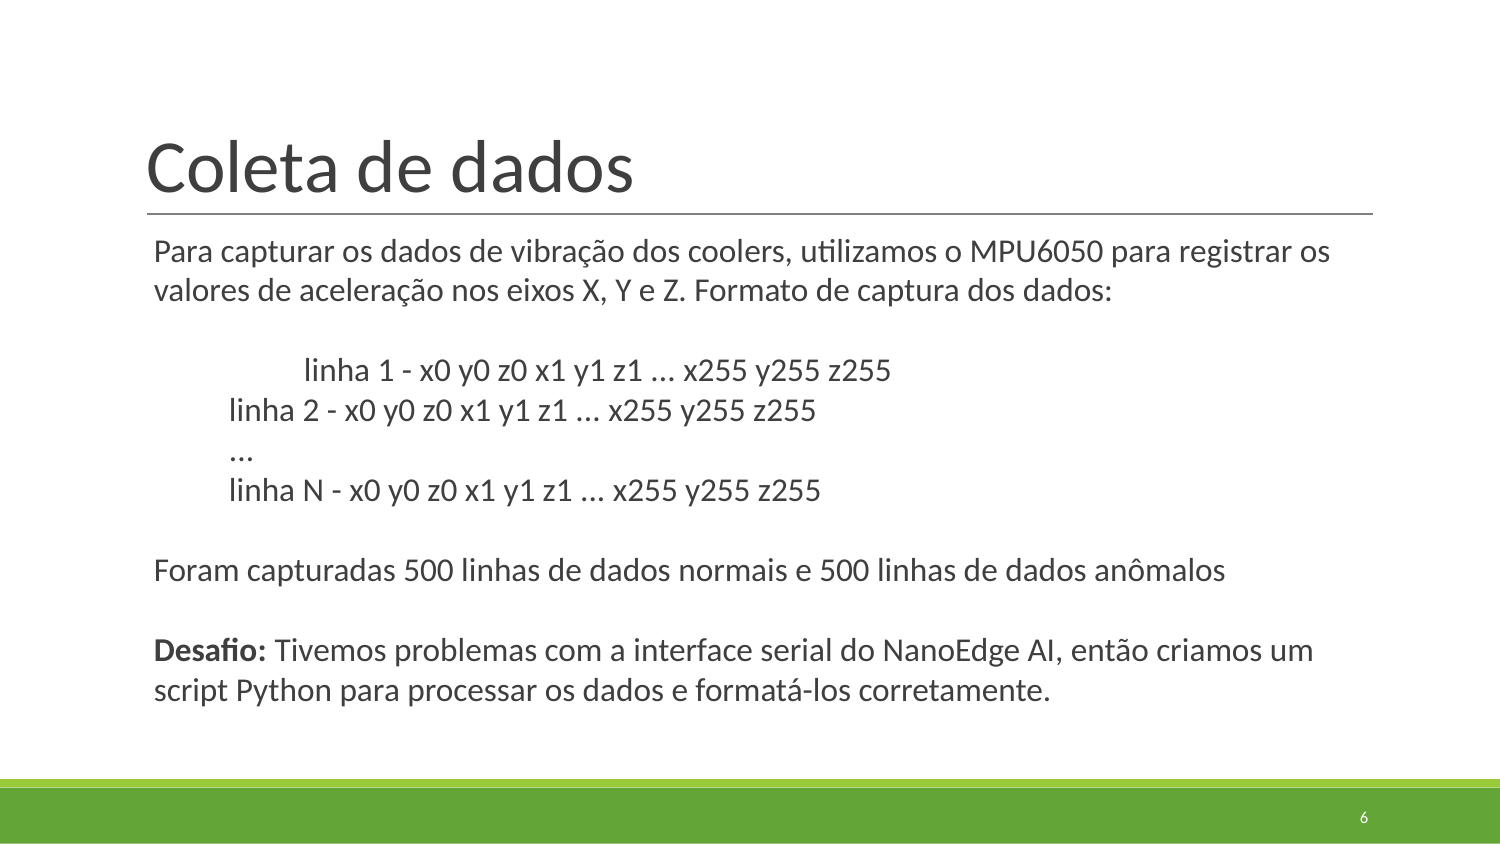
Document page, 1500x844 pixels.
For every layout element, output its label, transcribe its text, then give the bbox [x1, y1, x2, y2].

title Coleta de dados [135, 35, 1373, 214]
text_box Para capturar os dados de vibração dos coolers, utilizamos o MPU6050 para registrar os valores de aceleração nos eixos X, Y e Z. Formato de captura dos dados: linha 1 - x0 y0 z0 x1 y1 z1 ... x255 y255 z255 linha 2 - x0 y0 z0 x1 y1 z1 ... x255 y255 z255 ... linha N - x0 y0 z0 x1 y1 z1 ... x255 y255 z255 Foram capturadas 500 linhas de dados normais e 500 linhas de dados anômalos Desafio: Tivemos problemas com a interface serial do NanoEdge AI, então criamos um script Python para processar os dados e formatá-los corretamente. [139, 213, 1380, 566]
slide_number ‹#› [1218, 794, 1380, 840]
